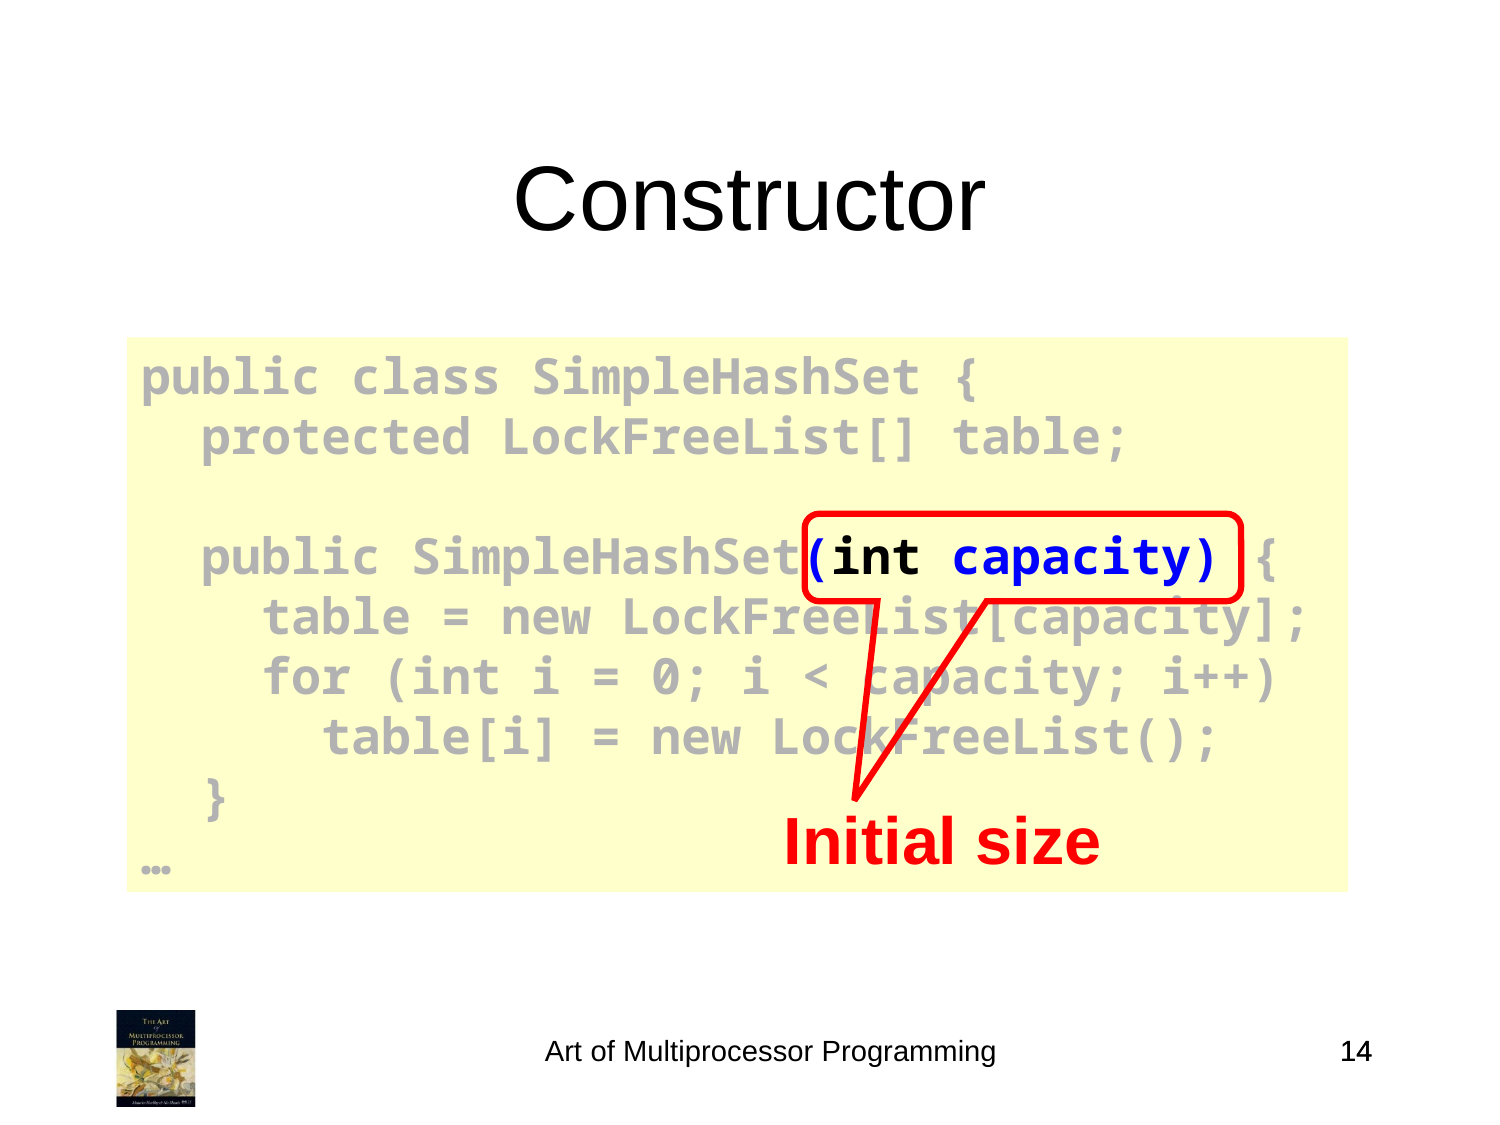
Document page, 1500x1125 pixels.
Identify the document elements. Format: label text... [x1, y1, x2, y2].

title Constructor [112, 99, 1388, 288]
text_box Initial size [768, 790, 1118, 885]
text_box [804, 513, 1242, 790]
picture [107, 1010, 204, 1107]
text_box 14 [1074, 1024, 1388, 1100]
footer Art of Multiprocessor Programming [512, 1024, 1030, 1101]
text_box public class SimpleHashSet { protected LockFreeList[] table; public SimpleHashSet(int capacity) { table = new LockFreeList[capacity]; for (int i = 0; i < capacity; i++) table[i] = new LockFreeList(); } … [126, 337, 1349, 893]
